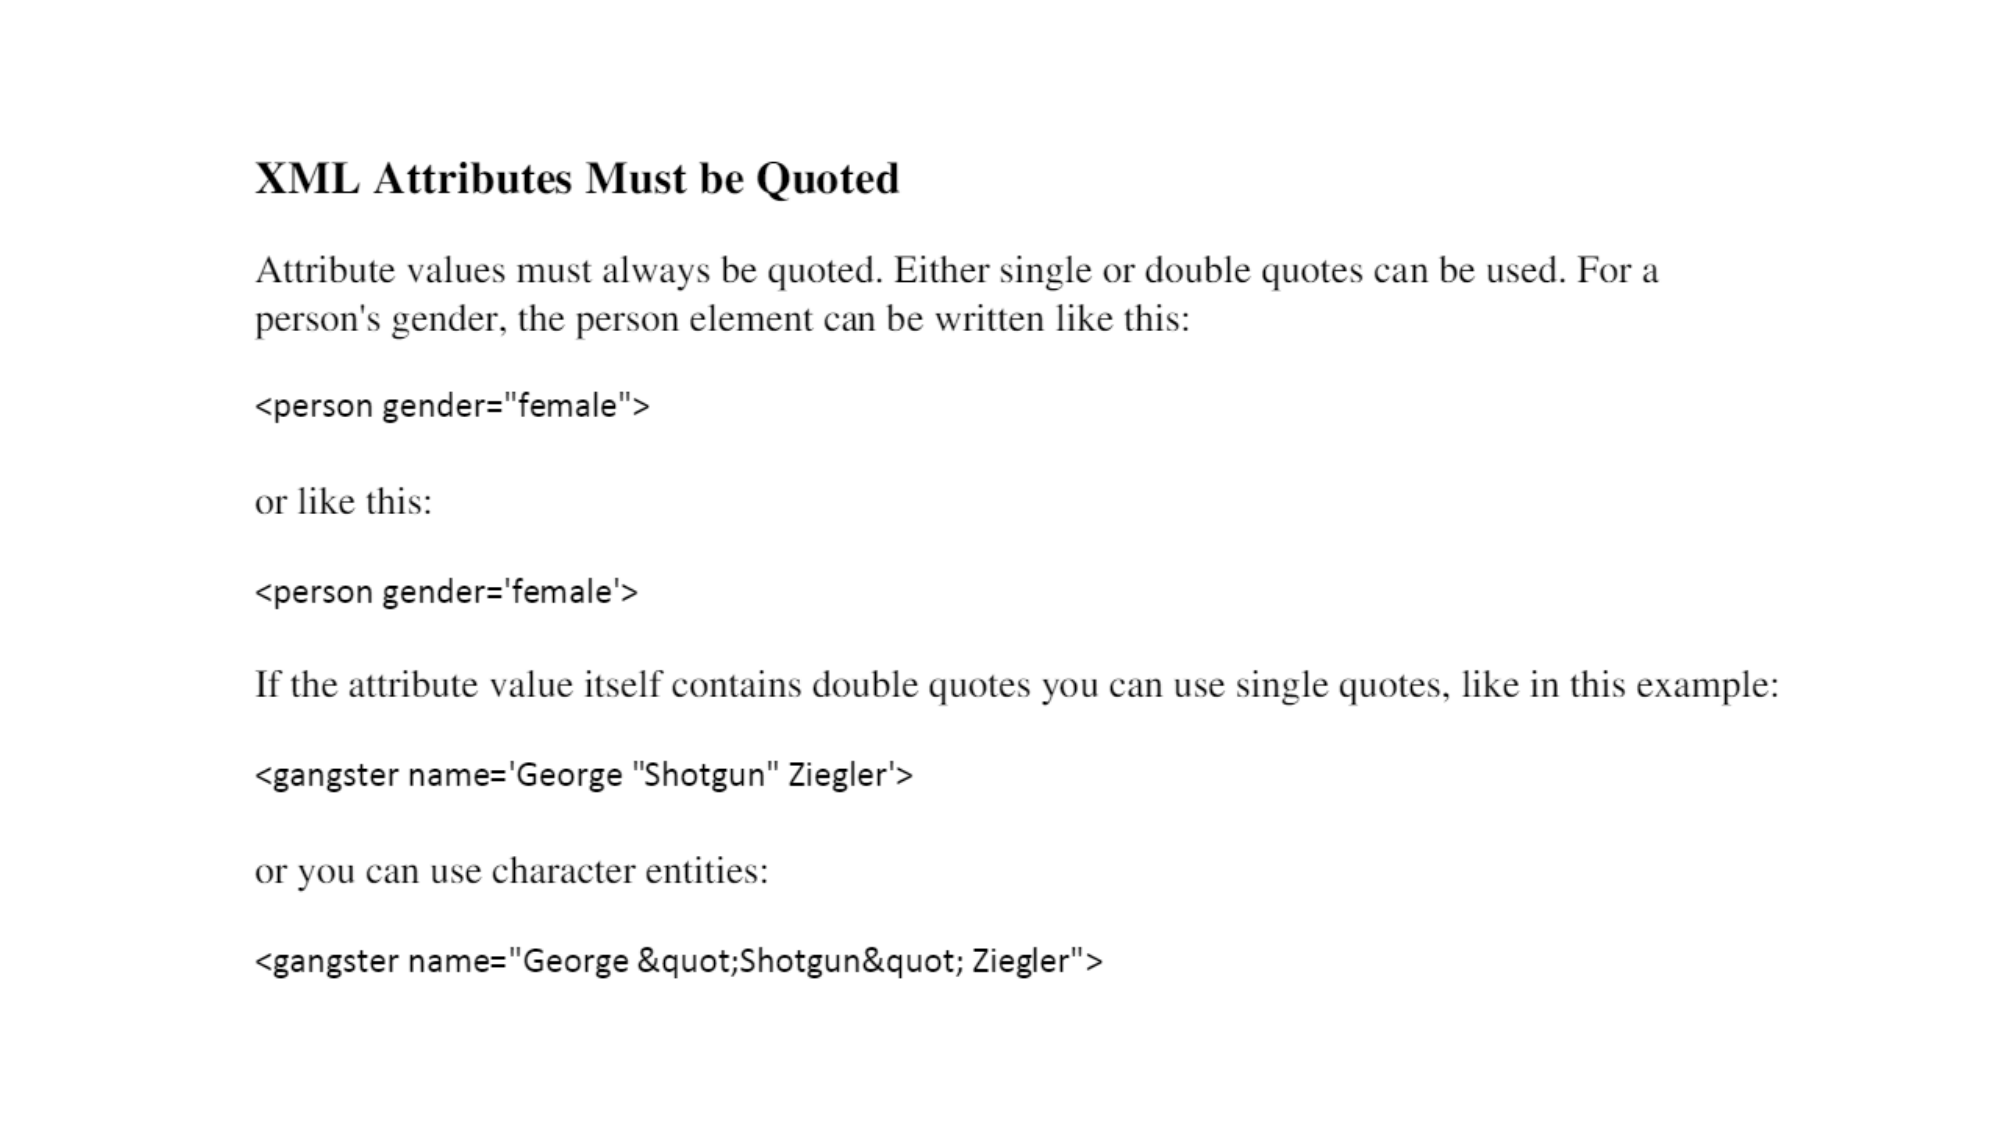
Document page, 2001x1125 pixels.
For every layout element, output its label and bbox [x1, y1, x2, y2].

picture [203, 112, 1797, 1013]
